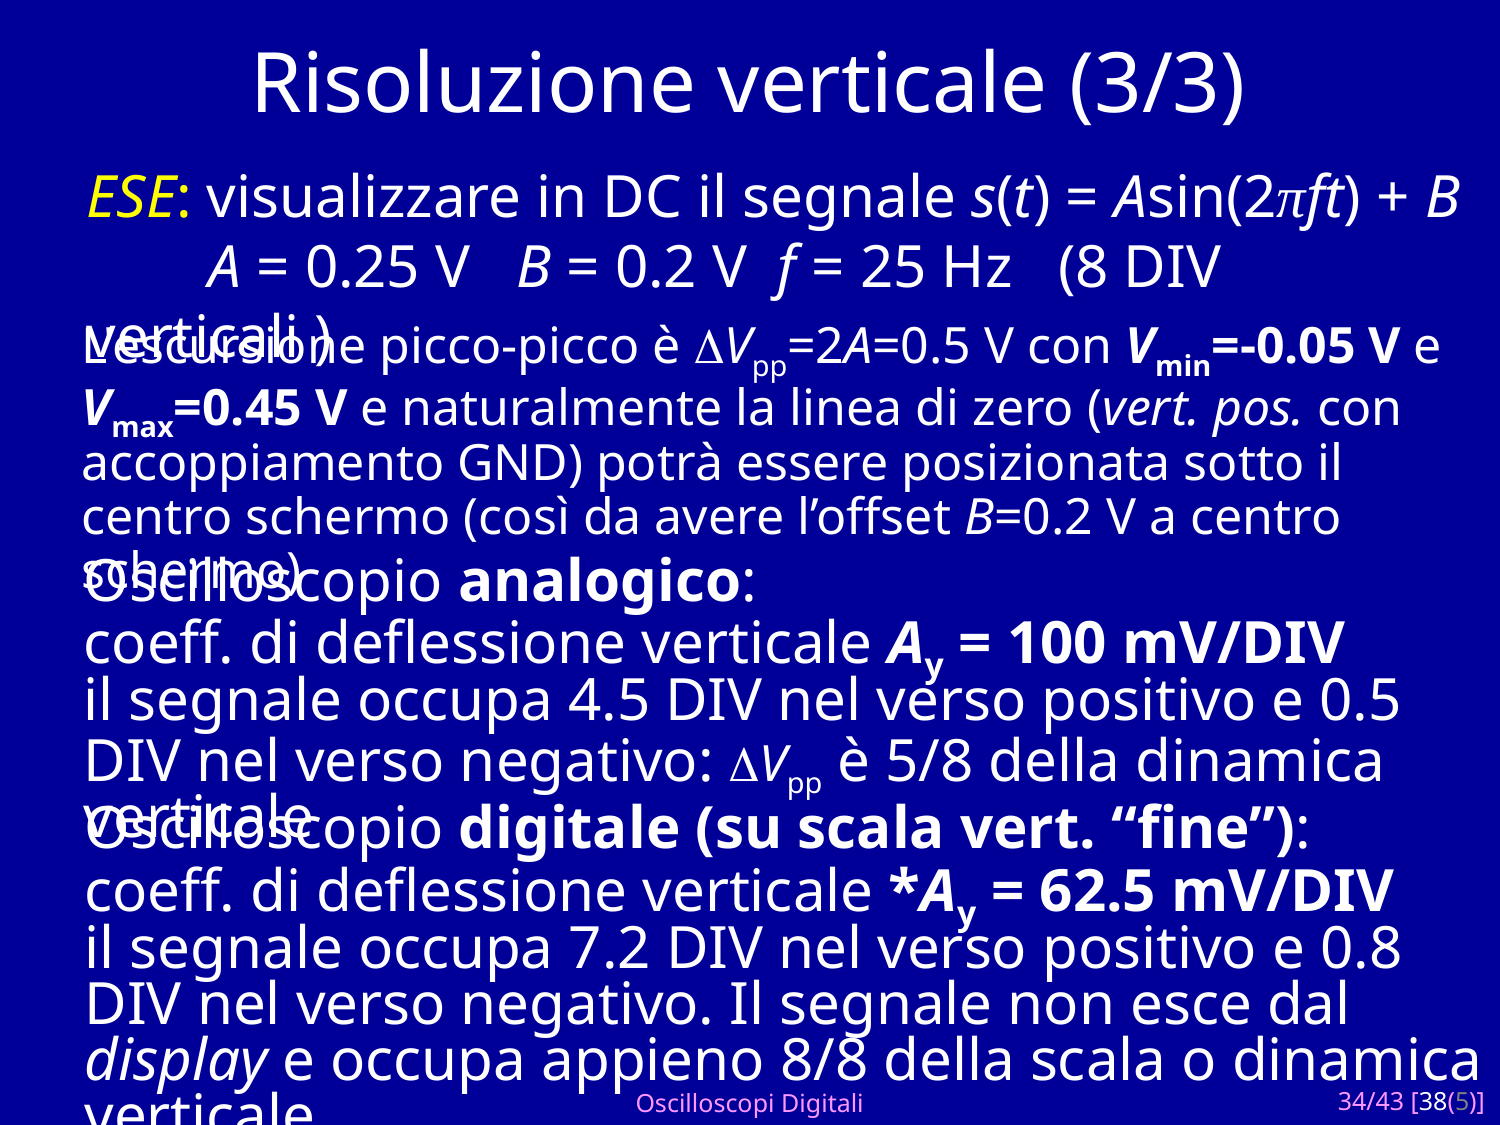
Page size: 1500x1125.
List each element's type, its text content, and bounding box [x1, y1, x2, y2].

footer Oscilloscopi Digitali [0, 1091, 1500, 1125]
text_box L'escursione picco-picco è DVpp=2A=0.5 V con Vmin=-0.05 V e Vmax=0.45 V e naturalmente la linea di zero (vert. pos. con accoppiamento GND) potrà essere posizionata sotto il centro schermo (così da avere l’offset B=0.2 V a centro schermo) [66, 307, 1460, 607]
text_box Oscilloscopio digitale (su scala vert. “fine”): coeff. di deflessione verticale *Ay = 62.5 mV/DIV il segnale occupa 7.2 DIV nel verso positivo e 0.8 DIV nel verso negativo. Il segnale non esce dal display e occupa appieno 8/8 della scala o dinamica verticale [69, 796, 1500, 1091]
slide_number 34/43 [38(5)] [1286, 1093, 1500, 1125]
text_box Oscilloscopio analogico: coeff. di deflessione verticale Ay = 100 mV/DIV il segnale occupa 4.5 DIV nel verso positivo e 0.5 DIV nel verso negativo: DVpp è 5/8 della dinamica verticale [69, 548, 1500, 796]
text_box ESE: visualizzare in DC il segnale s(t) = Asin(2πft) + B A = 0.25 V B = 0.2 V f = 25 Hz (8 DIV verticali ) [71, 151, 1497, 377]
title Risoluzione verticale (3/3) [73, 0, 1424, 151]
